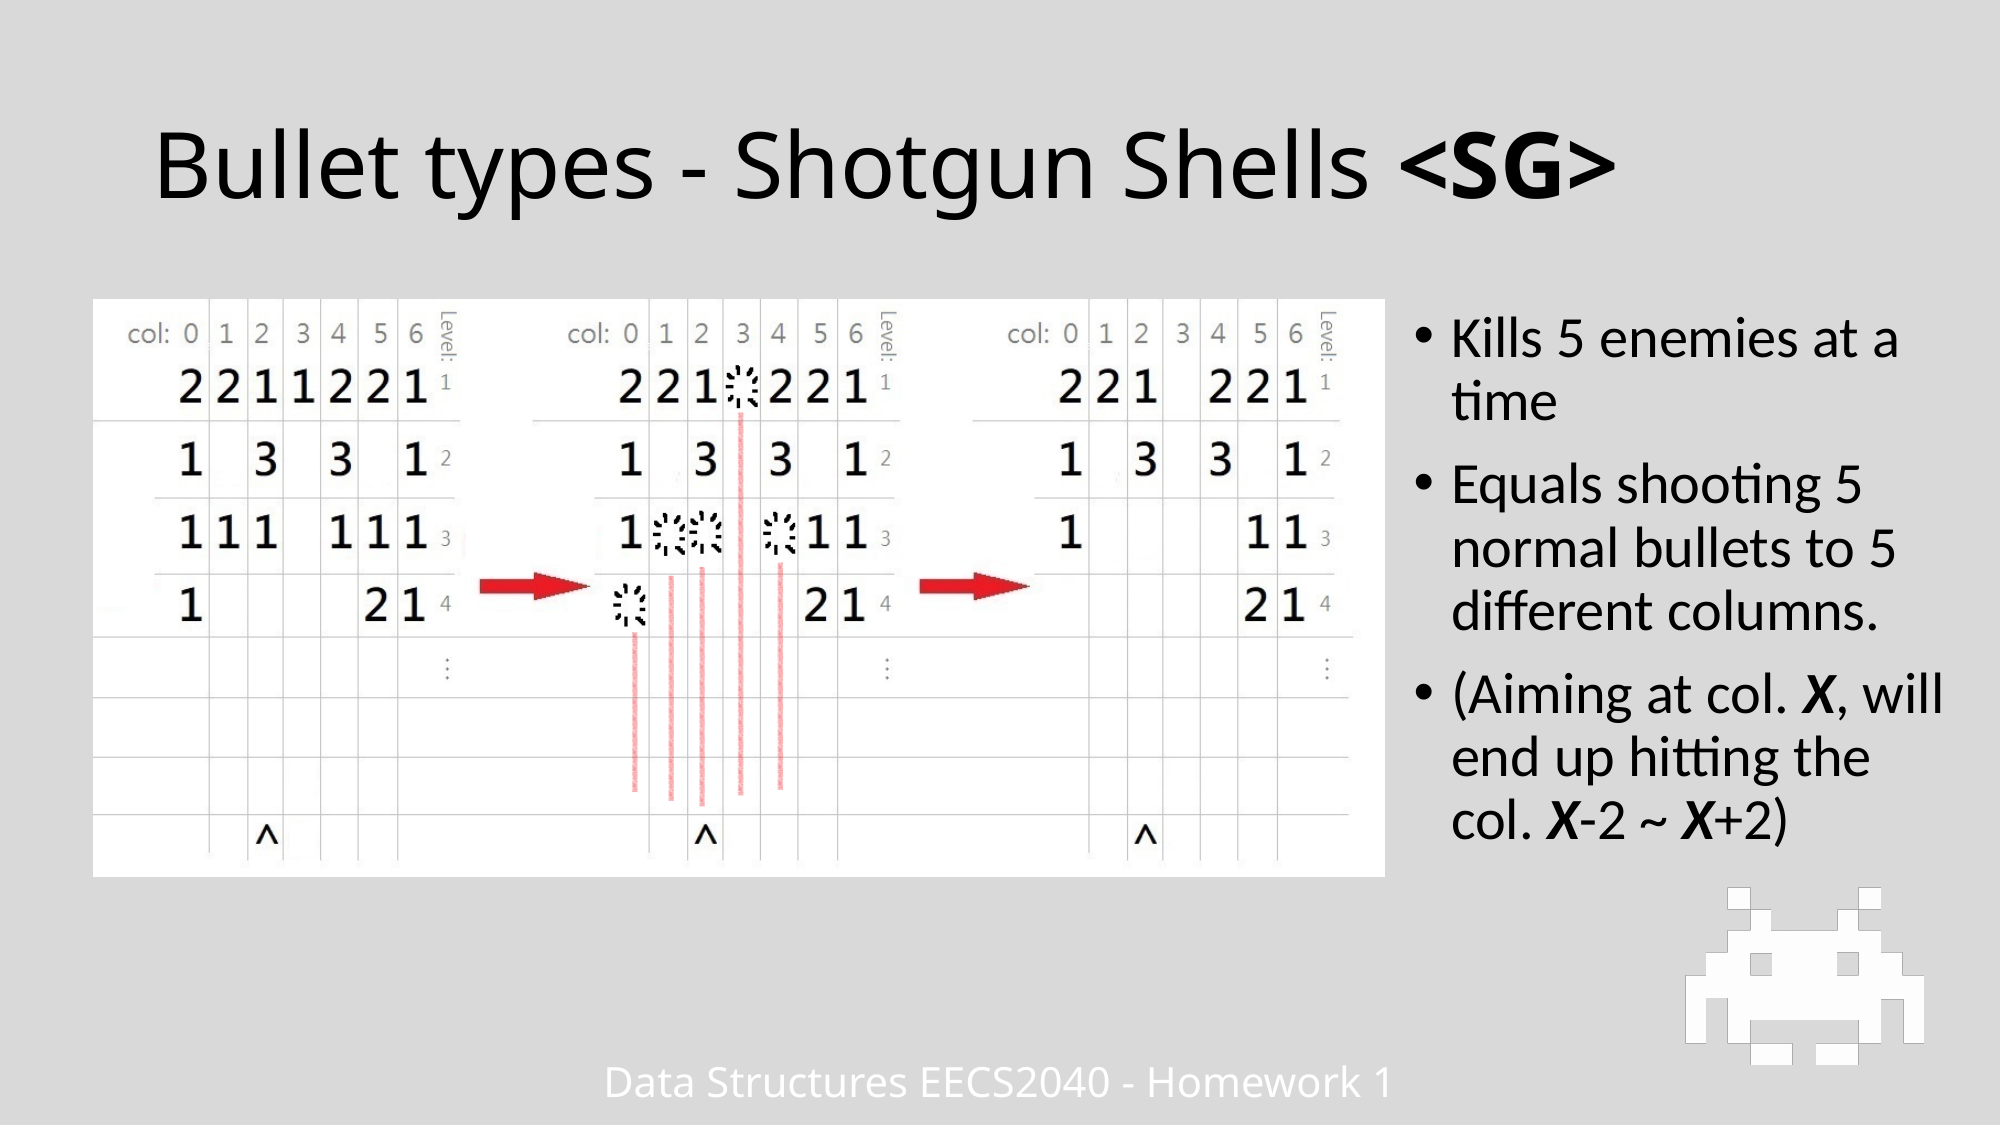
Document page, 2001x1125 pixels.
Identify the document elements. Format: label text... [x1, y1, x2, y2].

title Bullet types - Shotgun Shells <SG> [137, 59, 1863, 278]
text_box Data Structures EECS2040 - Homework 1 [423, 1035, 1577, 1114]
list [1685, 887, 1924, 1066]
list Kills 5 enemies at a time Equals shooting 5 normal bullets to 5 different columns. (Aiming at col. X, will end up hitting the col. X-2 ~ X+2) [1398, 299, 1970, 1014]
picture [93, 299, 1385, 877]
